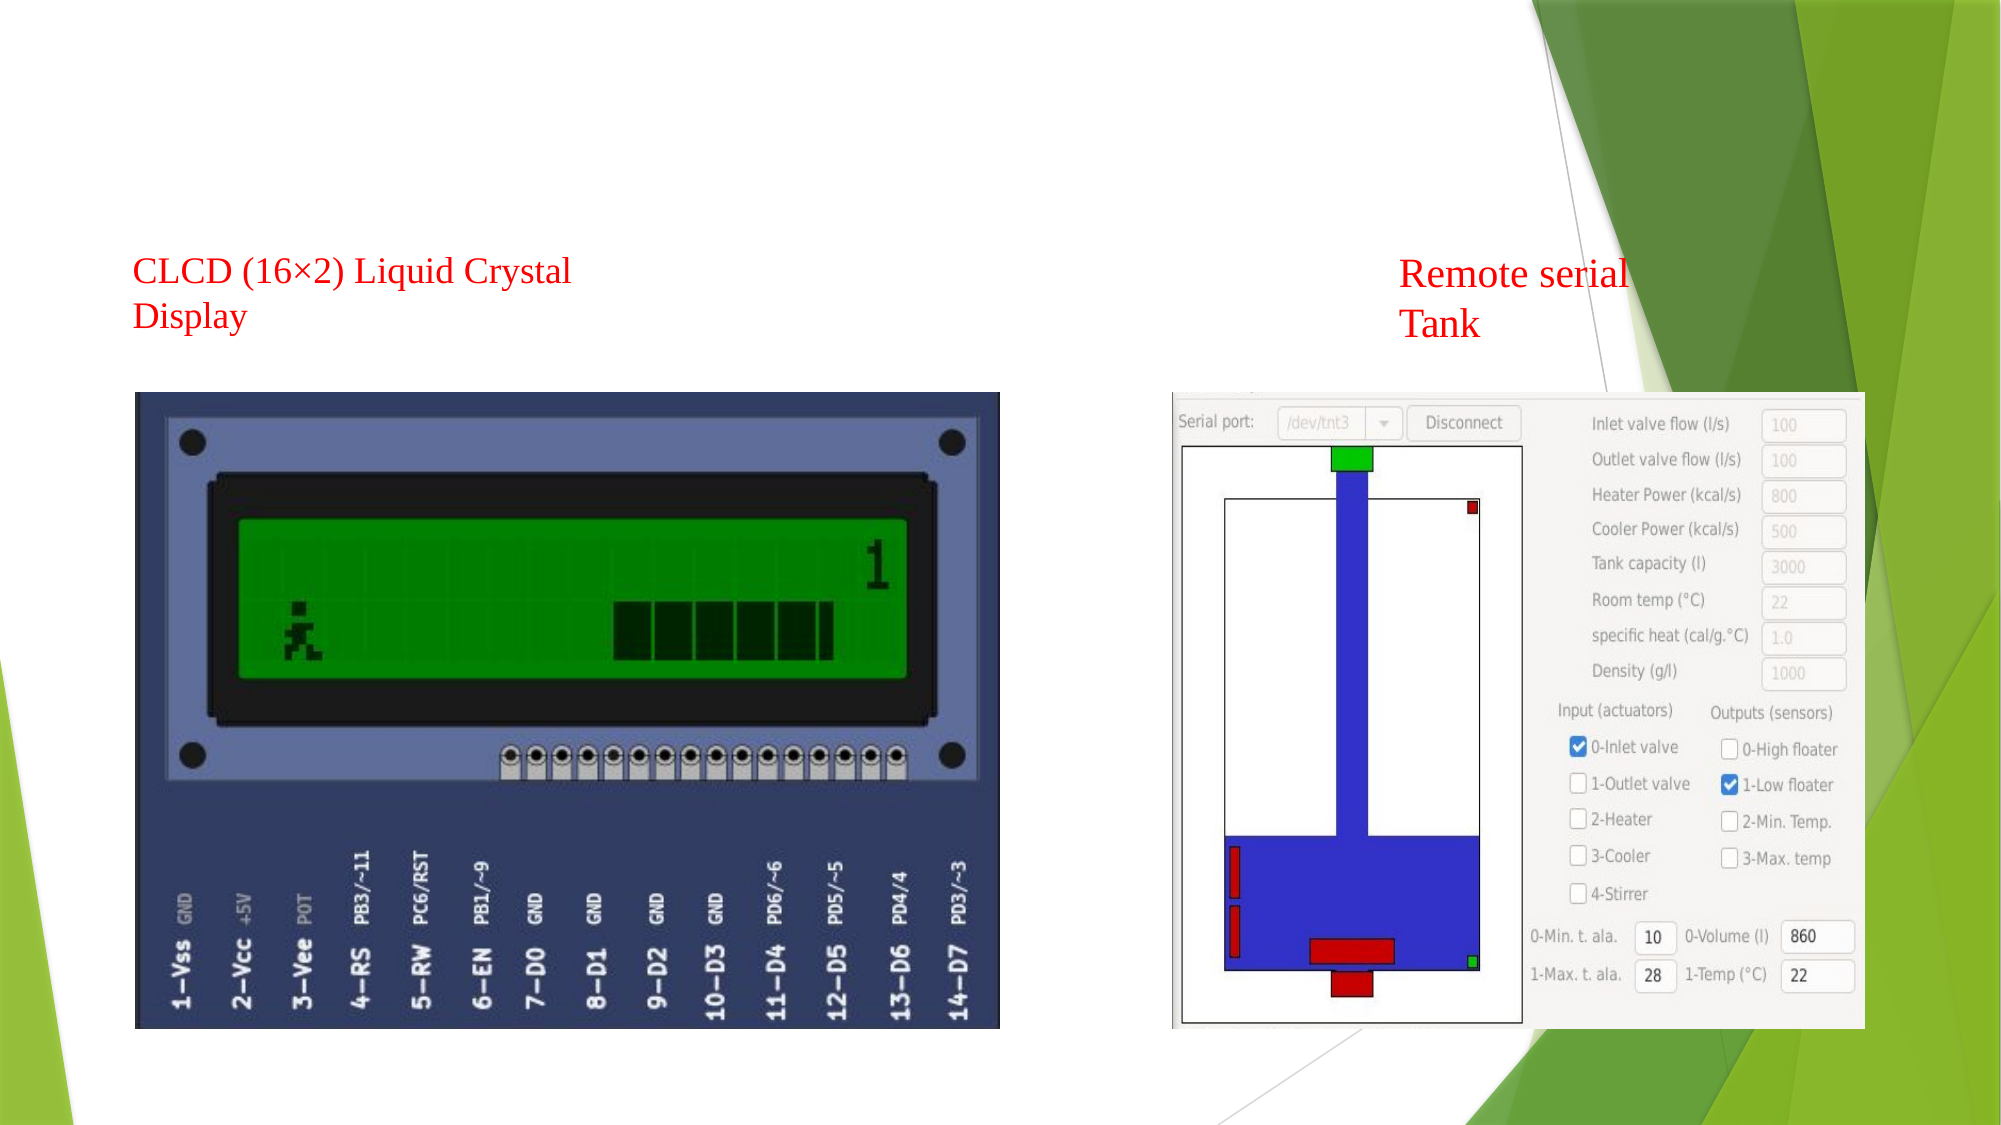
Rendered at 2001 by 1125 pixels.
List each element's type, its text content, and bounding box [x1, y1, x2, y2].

picture [135, 392, 1001, 1030]
title CLCD (16×2) Liquid Crystal Display [130, 243, 694, 397]
text_box Remote serial Tank [1396, 243, 1708, 346]
picture [1171, 392, 1865, 1030]
